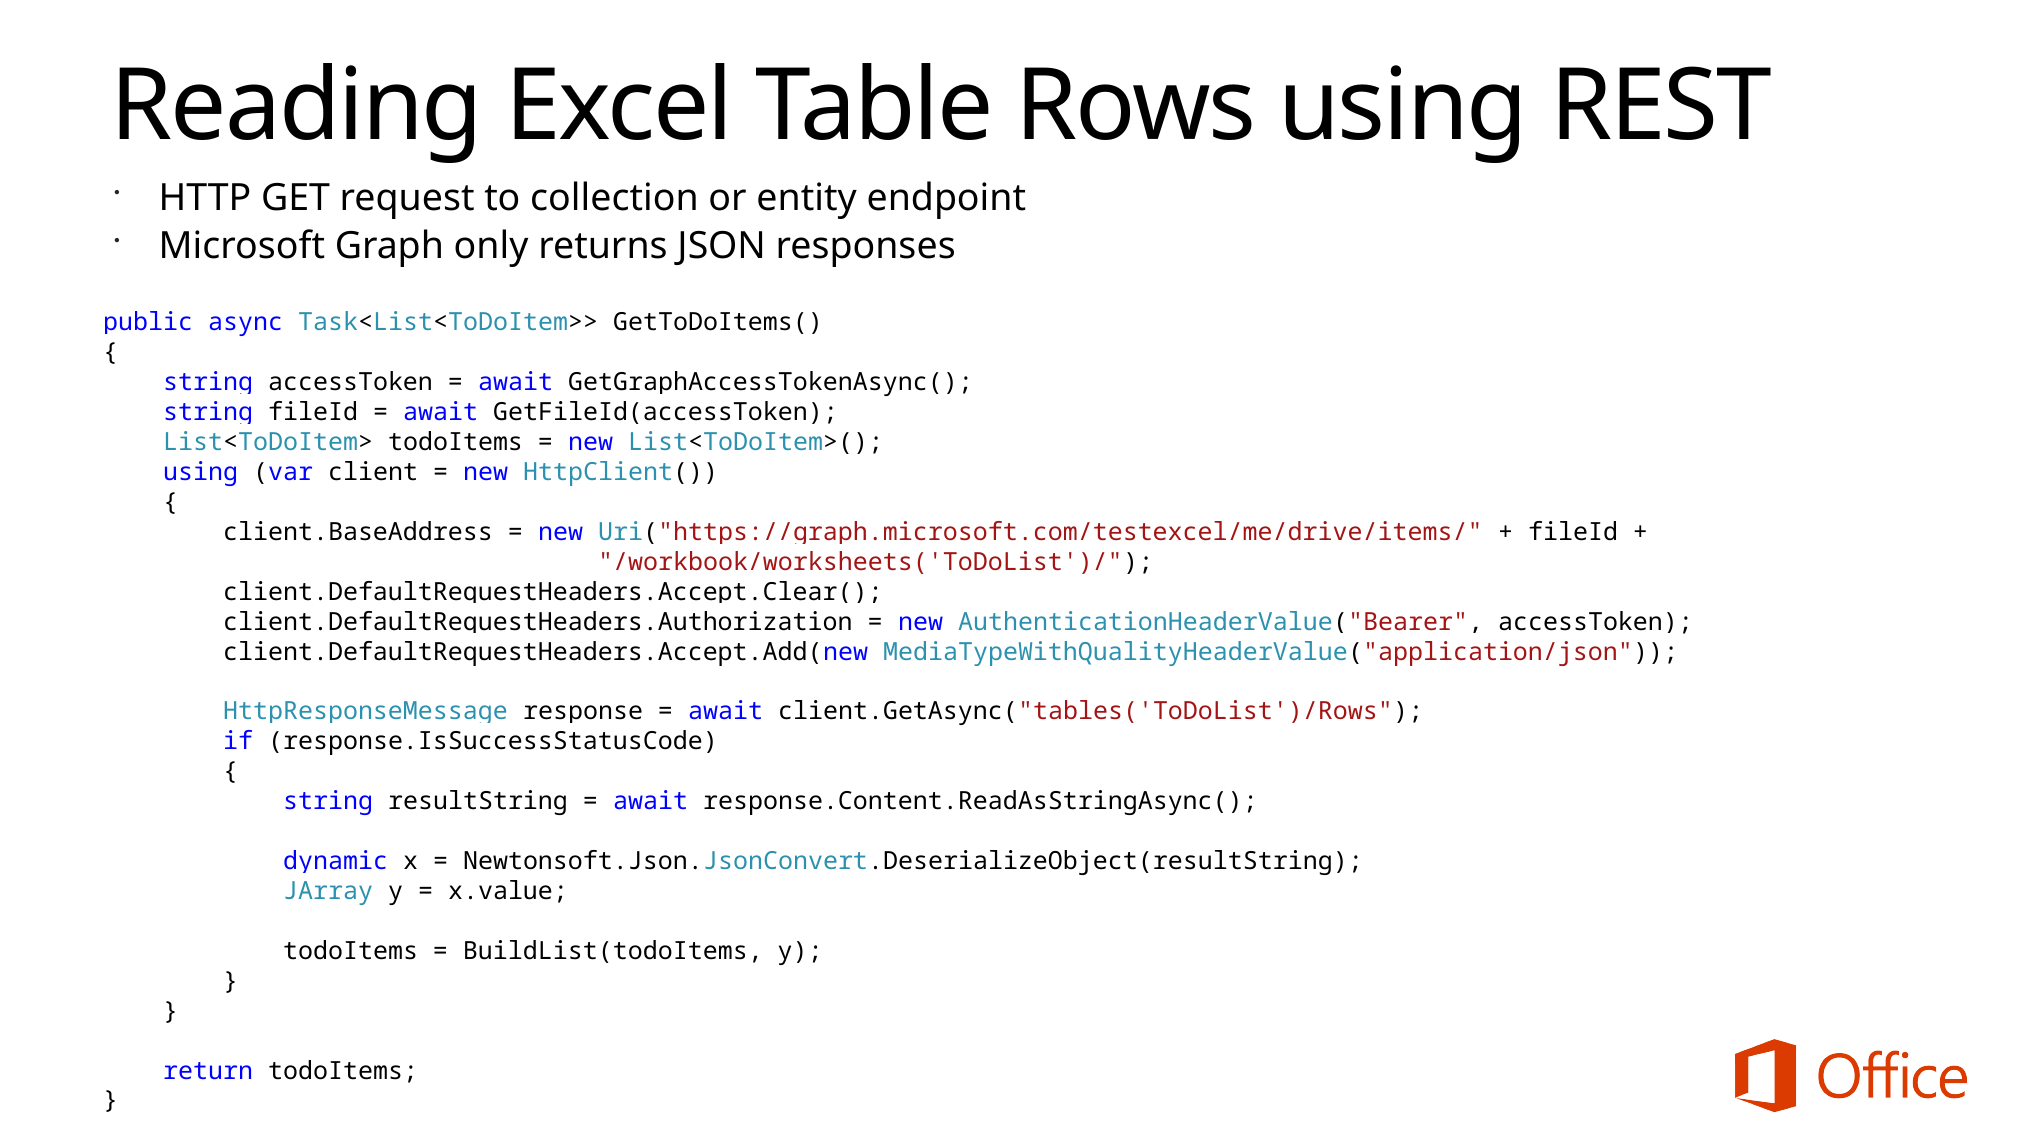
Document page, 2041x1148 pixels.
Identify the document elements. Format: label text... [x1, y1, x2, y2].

title Reading Excel Table Rows using REST [86, 38, 1953, 164]
picture [1703, 1007, 1999, 1144]
list HTTP GET request to collection or entity endpoint Microsoft Graph only returns JSON responses [87, 163, 1953, 285]
text_box public async Task<List<ToDoItem>> GetToDoItems() { string accessToken = await GetGraphAccessTokenAsync(); string fileId = await GetFileId(accessToken); List<ToDoItem> todoItems = new List<ToDoItem>(); using (var client = new HttpClient()) { client.BaseAddress = new Uri("https://graph.microsoft.com/testexcel/me/drive/items/" + fileId + "/workbook/worksheets('ToDoList')/"); client.DefaultRequestHeaders.Accept.Clear(); client.DefaultRequestHeaders.Authorization = new AuthenticationHeaderValue("Bearer", accessToken); client.DefaultRequestHeaders.Accept.Add(new MediaTypeWithQualityHeaderValue("application/json")); HttpResponseMessage response = await client.GetAsync("tables('ToDoList')/Rows"); if (response.IsSuccessStatusCode) { string resultString = await response.Content.ReadAsStringAsync(); dynamic x = Newtonsoft.Json.JsonConvert.DeserializeObject(resultString); JArray y = x.value; todoItems = BuildList(todoItems, y); } } return todoItems; } [88, 298, 1953, 1122]
